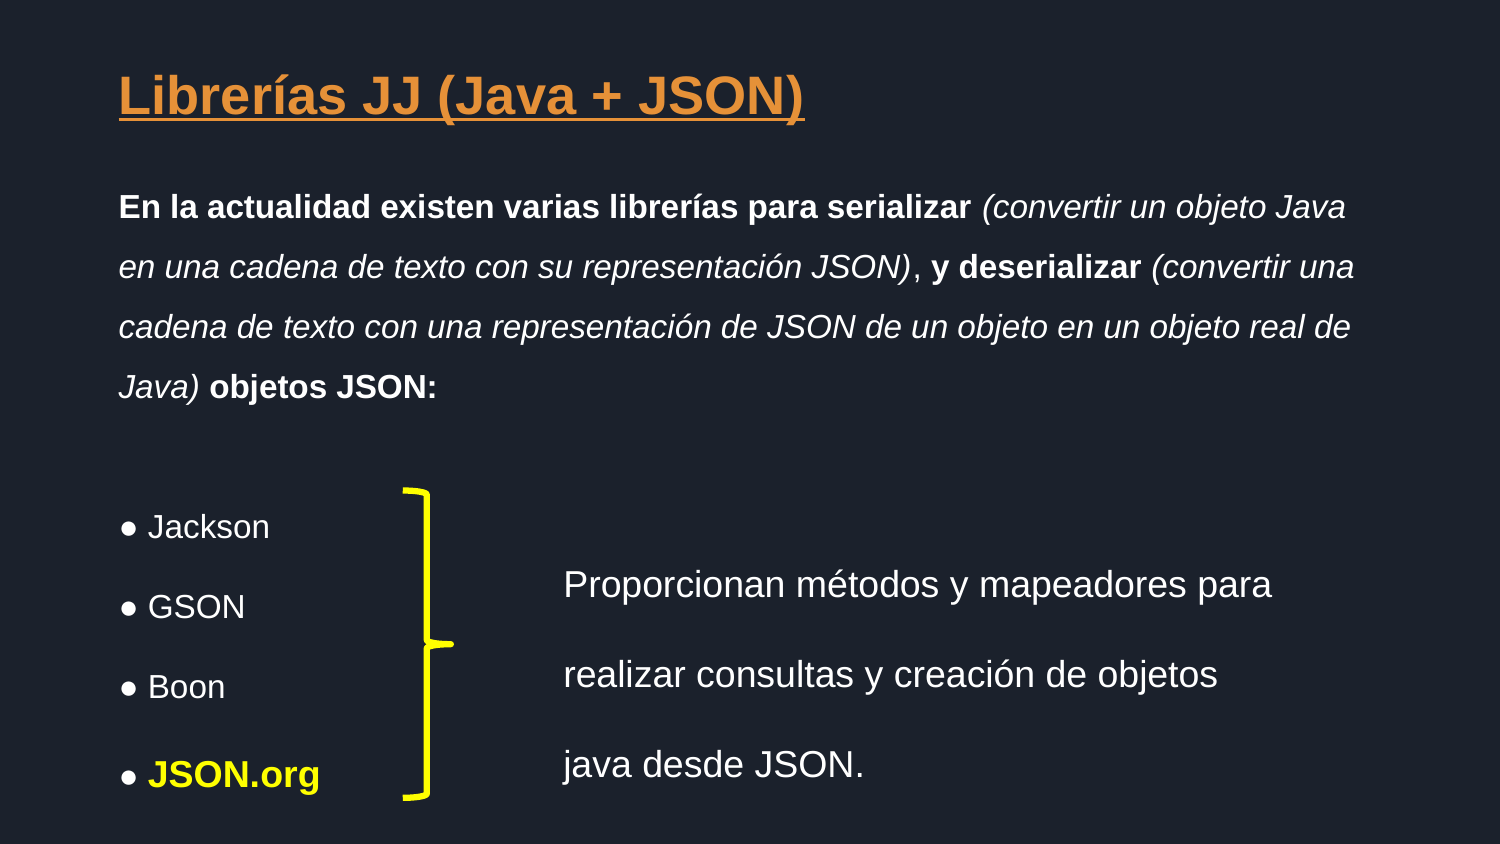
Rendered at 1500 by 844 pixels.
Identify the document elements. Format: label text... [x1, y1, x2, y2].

text_box [402, 489, 452, 799]
text_box Proporcionan métodos y mapeadores para realizar consultas y creación de objetos java desde JSON. [548, 507, 1299, 792]
text_box Librerías JJ (Java + JSON) En la actualidad existen varias librerías para serializar (convertir un objeto Java en una cadena de texto con su representación JSON), y deserializar (convertir una cadena de texto con una representación de JSON de un objeto en un objeto real de Java) objetos JSON: ● Jackson ● GSON ● Boon ● JSON.org [103, 45, 1397, 810]
